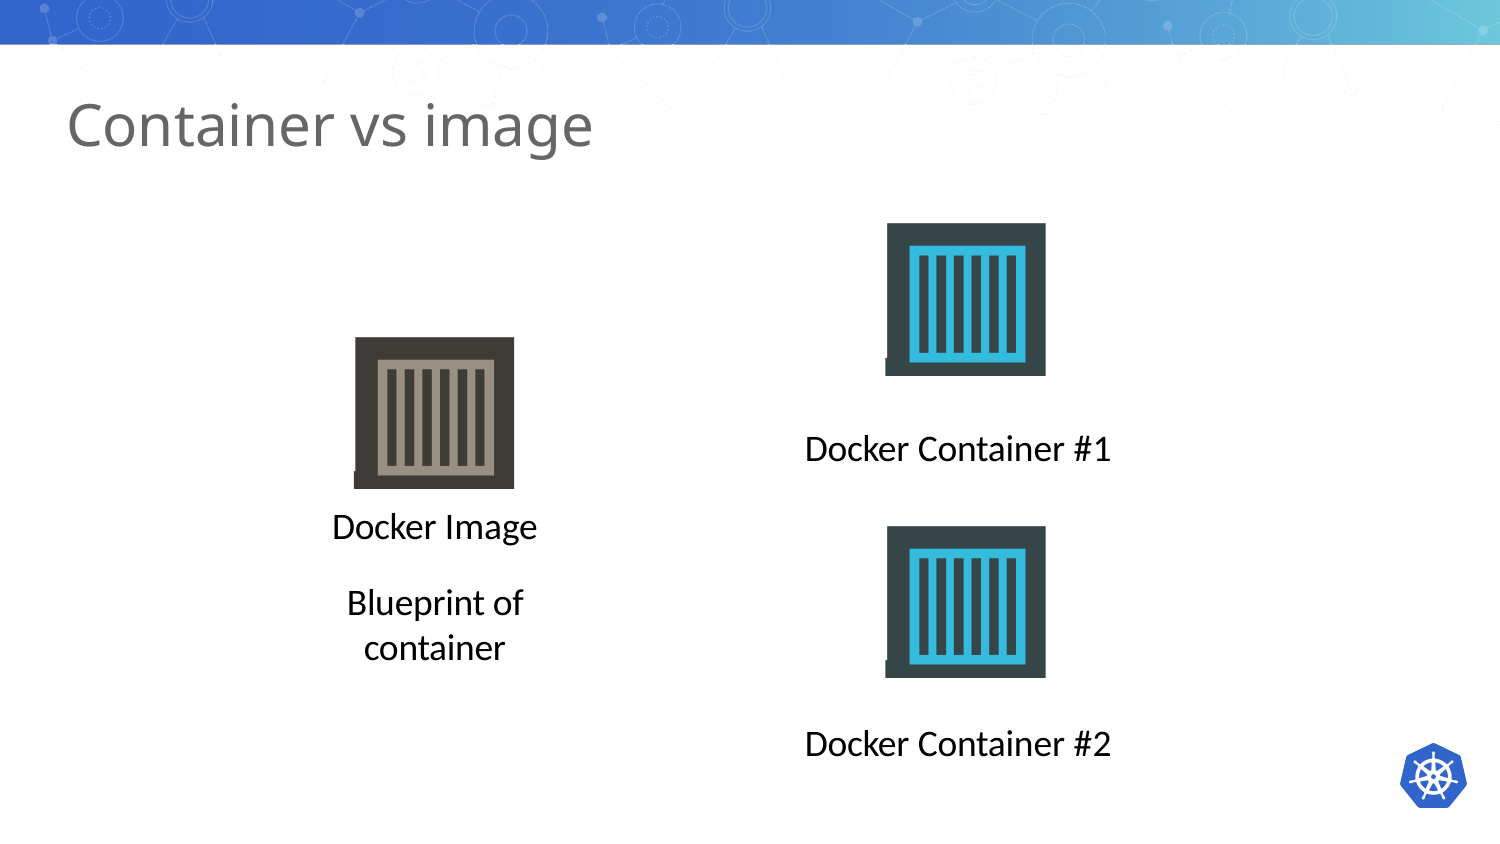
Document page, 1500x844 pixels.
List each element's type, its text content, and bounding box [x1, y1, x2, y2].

picture [0, 0, 1500, 844]
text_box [277, 337, 591, 670]
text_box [789, 223, 1169, 470]
title Container vs image [51, 72, 1449, 167]
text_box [789, 526, 1169, 765]
